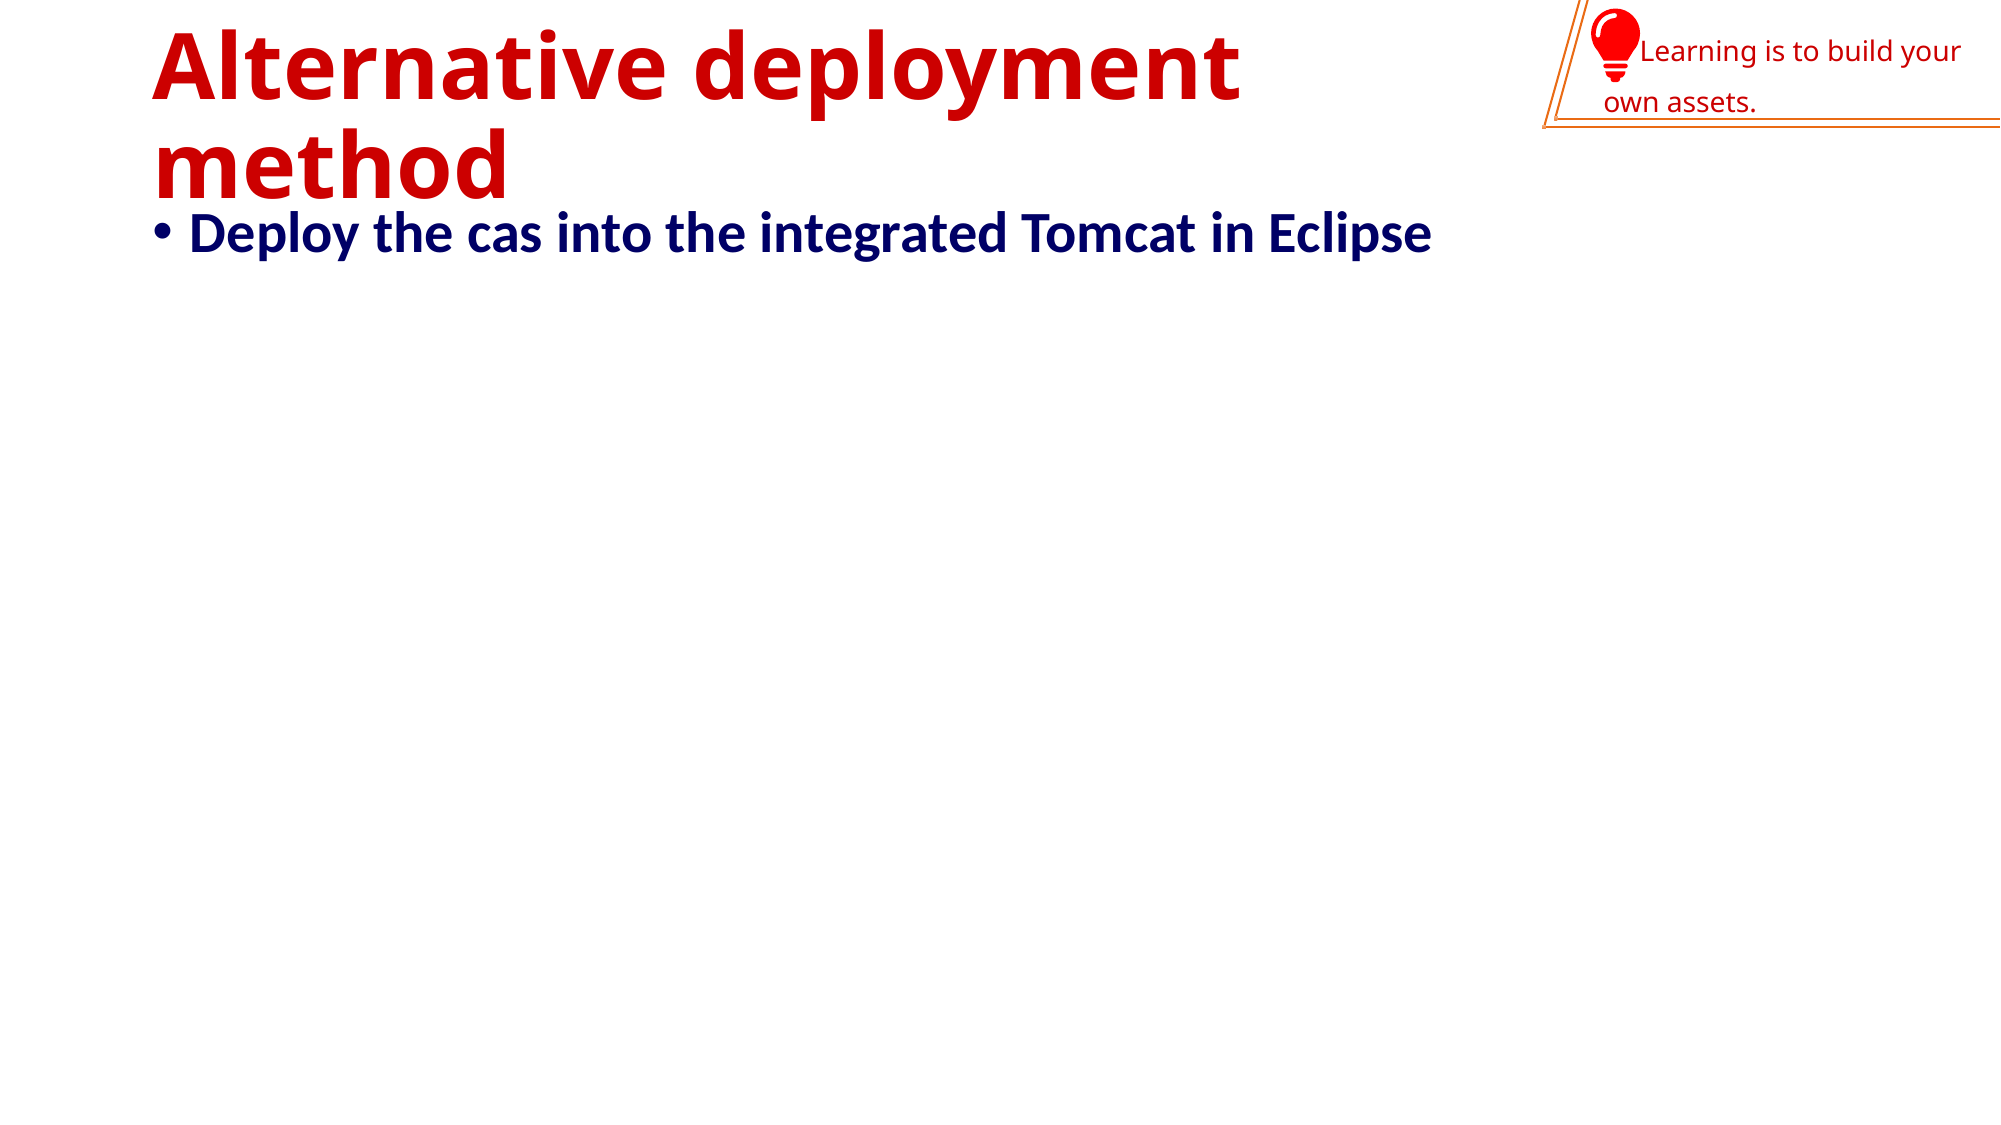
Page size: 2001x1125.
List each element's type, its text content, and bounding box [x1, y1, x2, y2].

title Alternative deployment method [137, 59, 1440, 180]
list Deploy the cas into the integrated Tomcat in Eclipse [137, 194, 1863, 1014]
